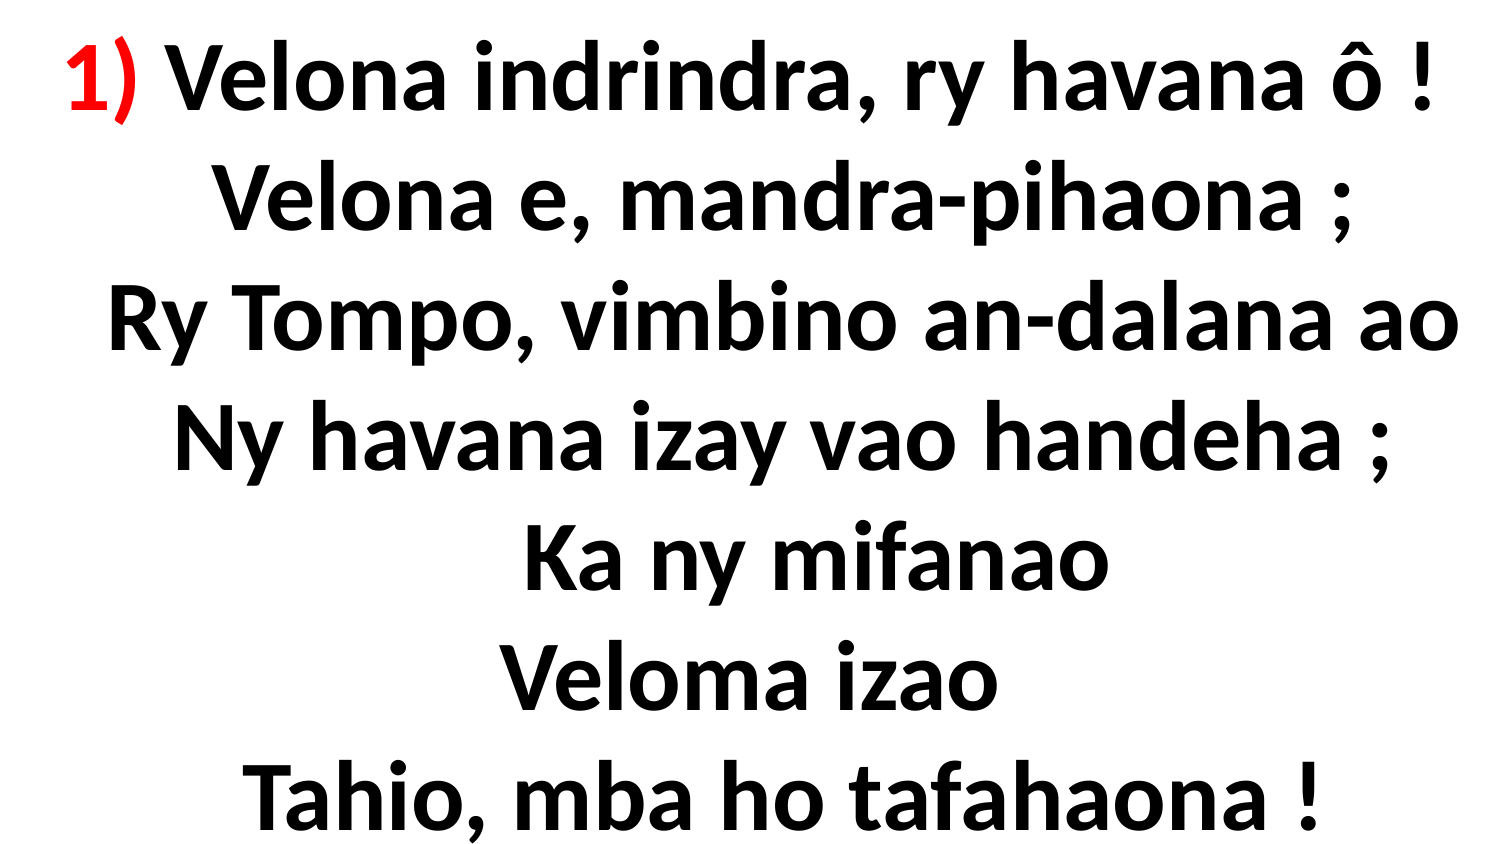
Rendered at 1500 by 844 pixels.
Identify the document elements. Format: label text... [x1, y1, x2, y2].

title 1) Velona indrindra, ry havana ô ! Velona e, mandra-pihaona ; Ry Tompo, vimbino an-dalana ao Ny havana izay vao handeha ; Ka ny mifanao Veloma izao Tahio, mba ho tafahaona ! [0, 344, 1500, 517]
